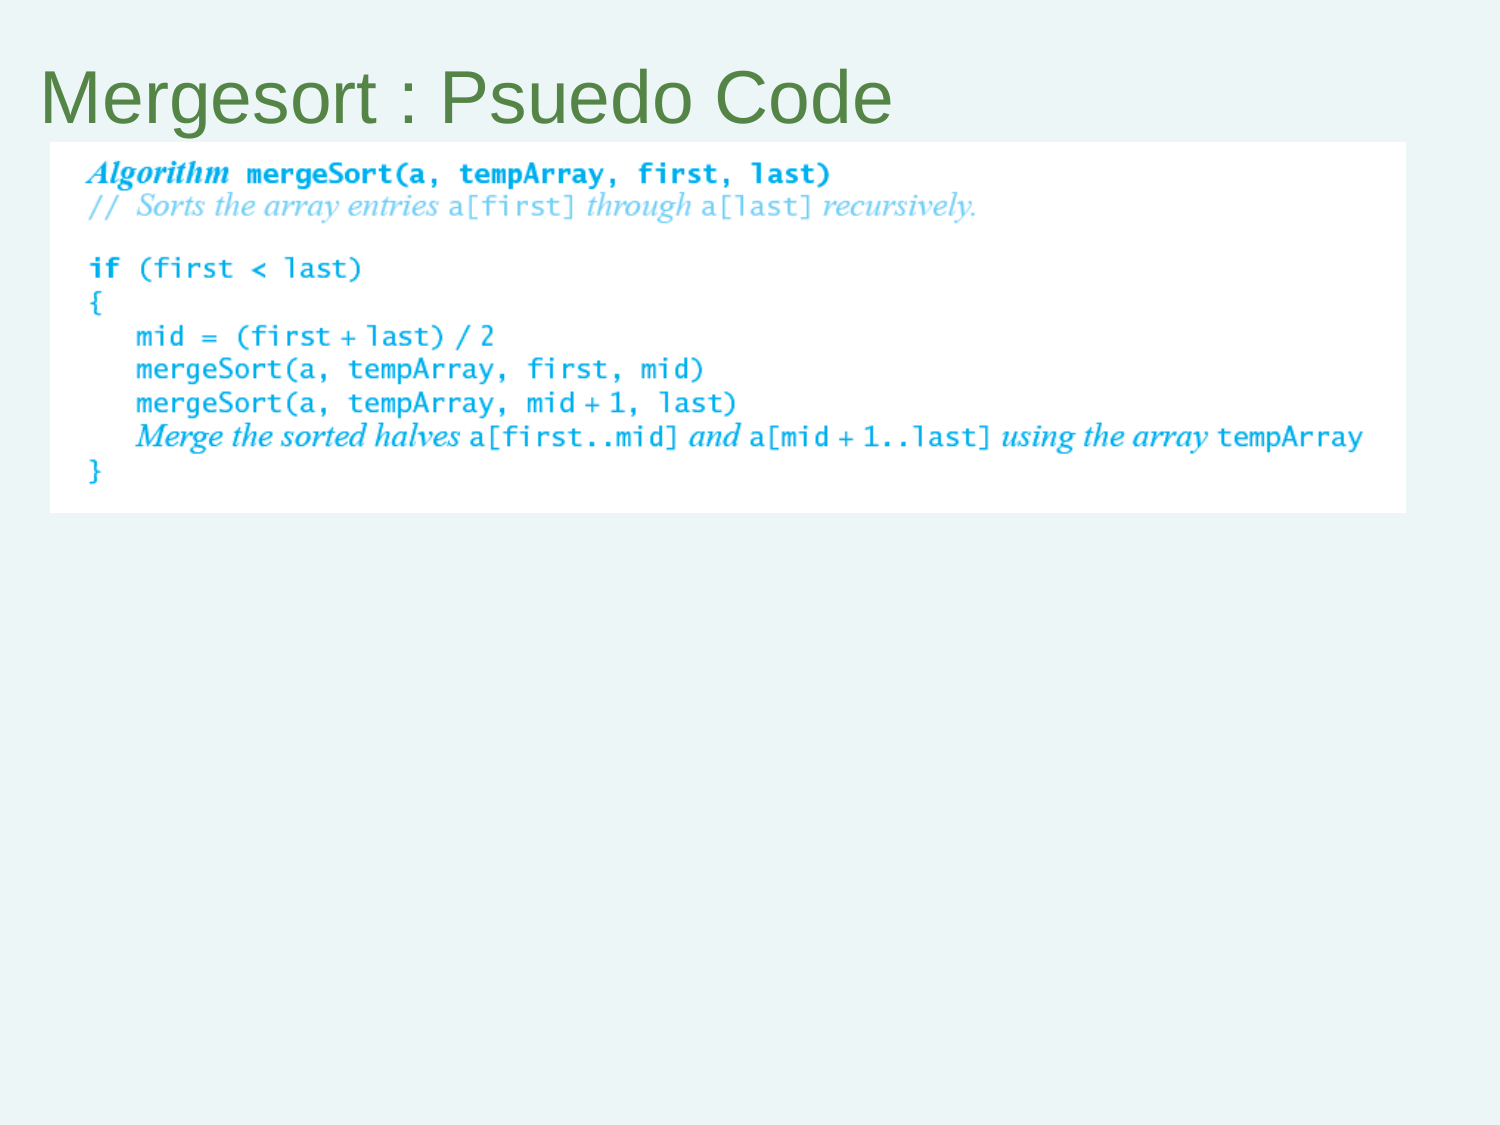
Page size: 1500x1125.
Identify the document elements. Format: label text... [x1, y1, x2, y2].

picture [49, 141, 1406, 513]
title Mergesort : Psuedo Code [24, 0, 1500, 188]
